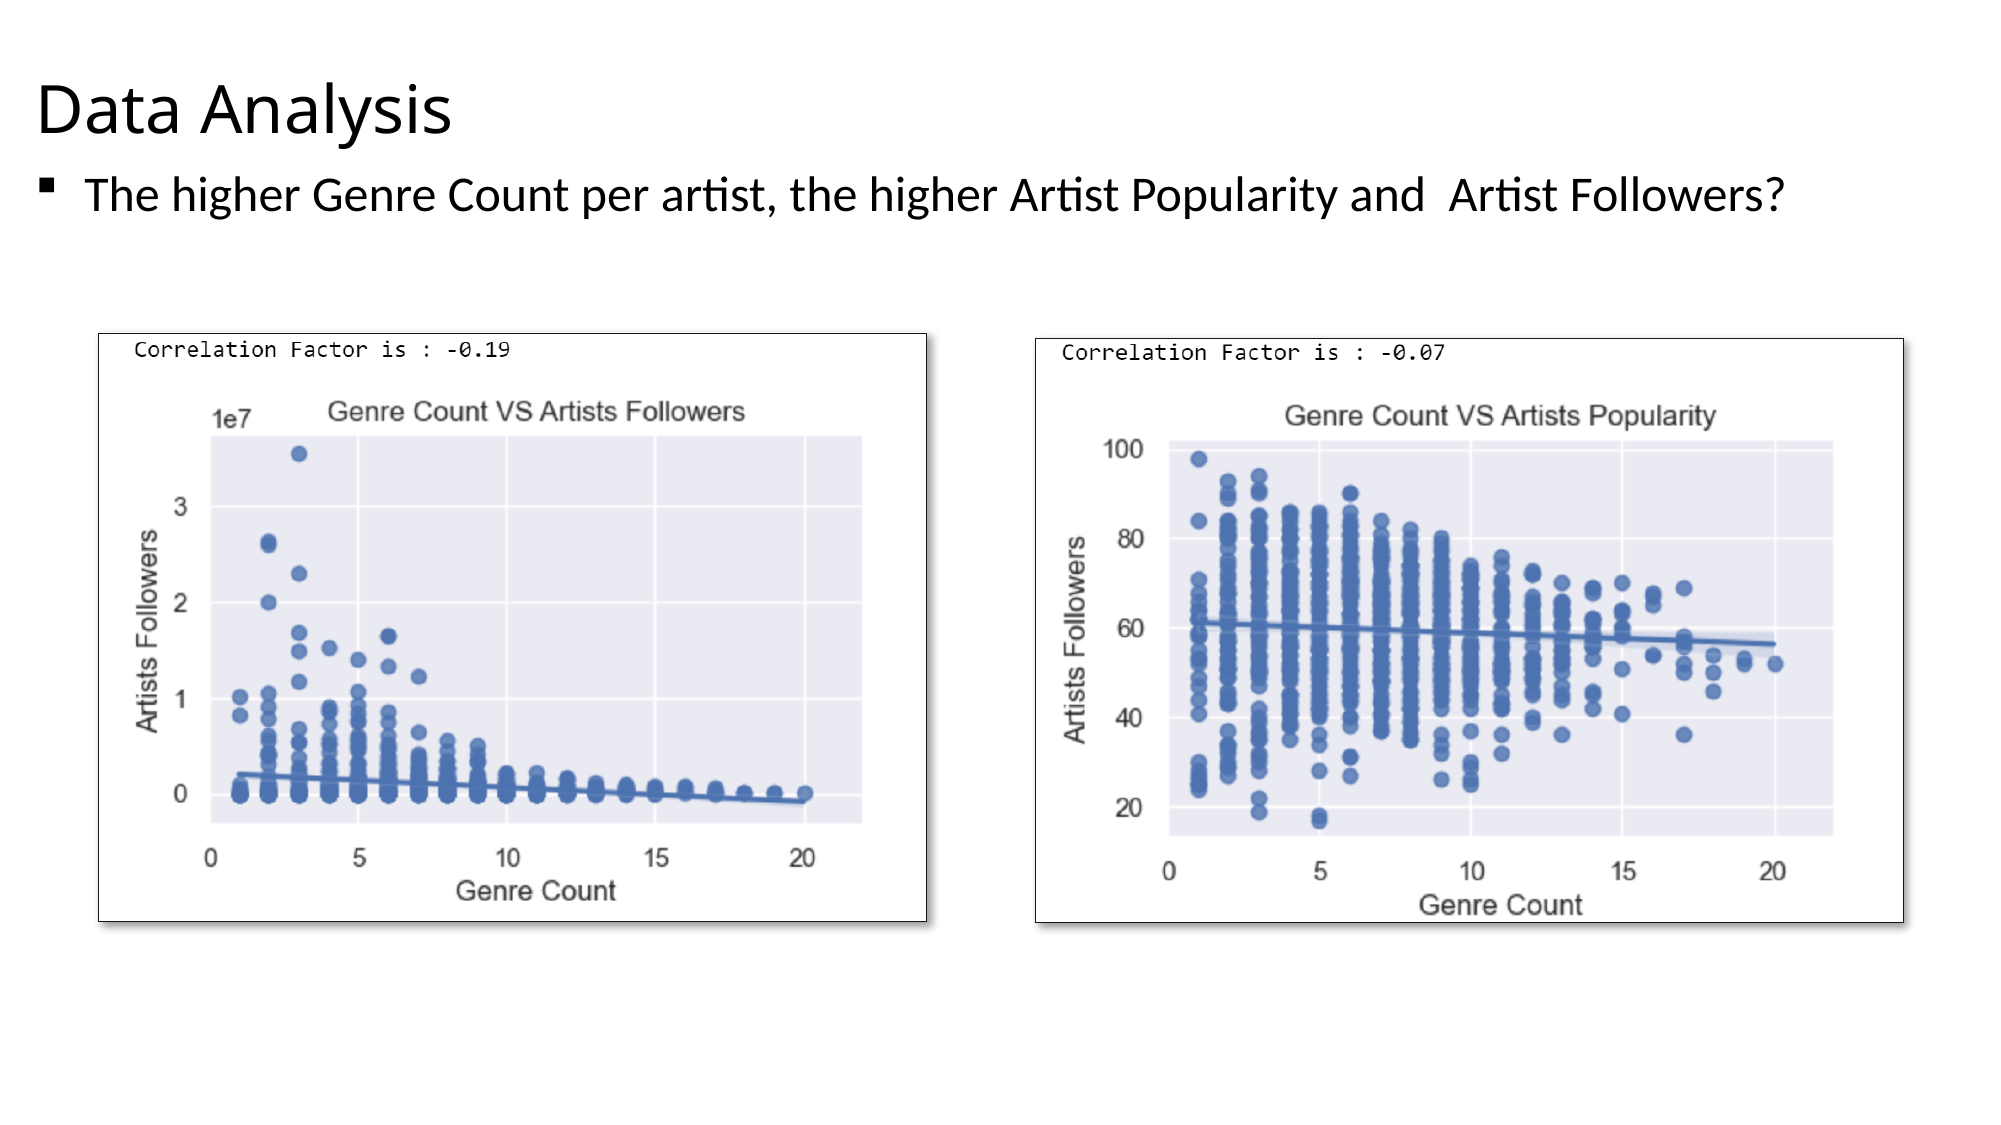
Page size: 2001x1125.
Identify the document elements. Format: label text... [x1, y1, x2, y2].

picture [98, 332, 927, 922]
list The higher Genre Count per artist, the higher Artist Popularity and Artist Followers? [20, 160, 1863, 1014]
picture [1035, 338, 1904, 923]
title Data Analysis [20, 38, 1737, 160]
